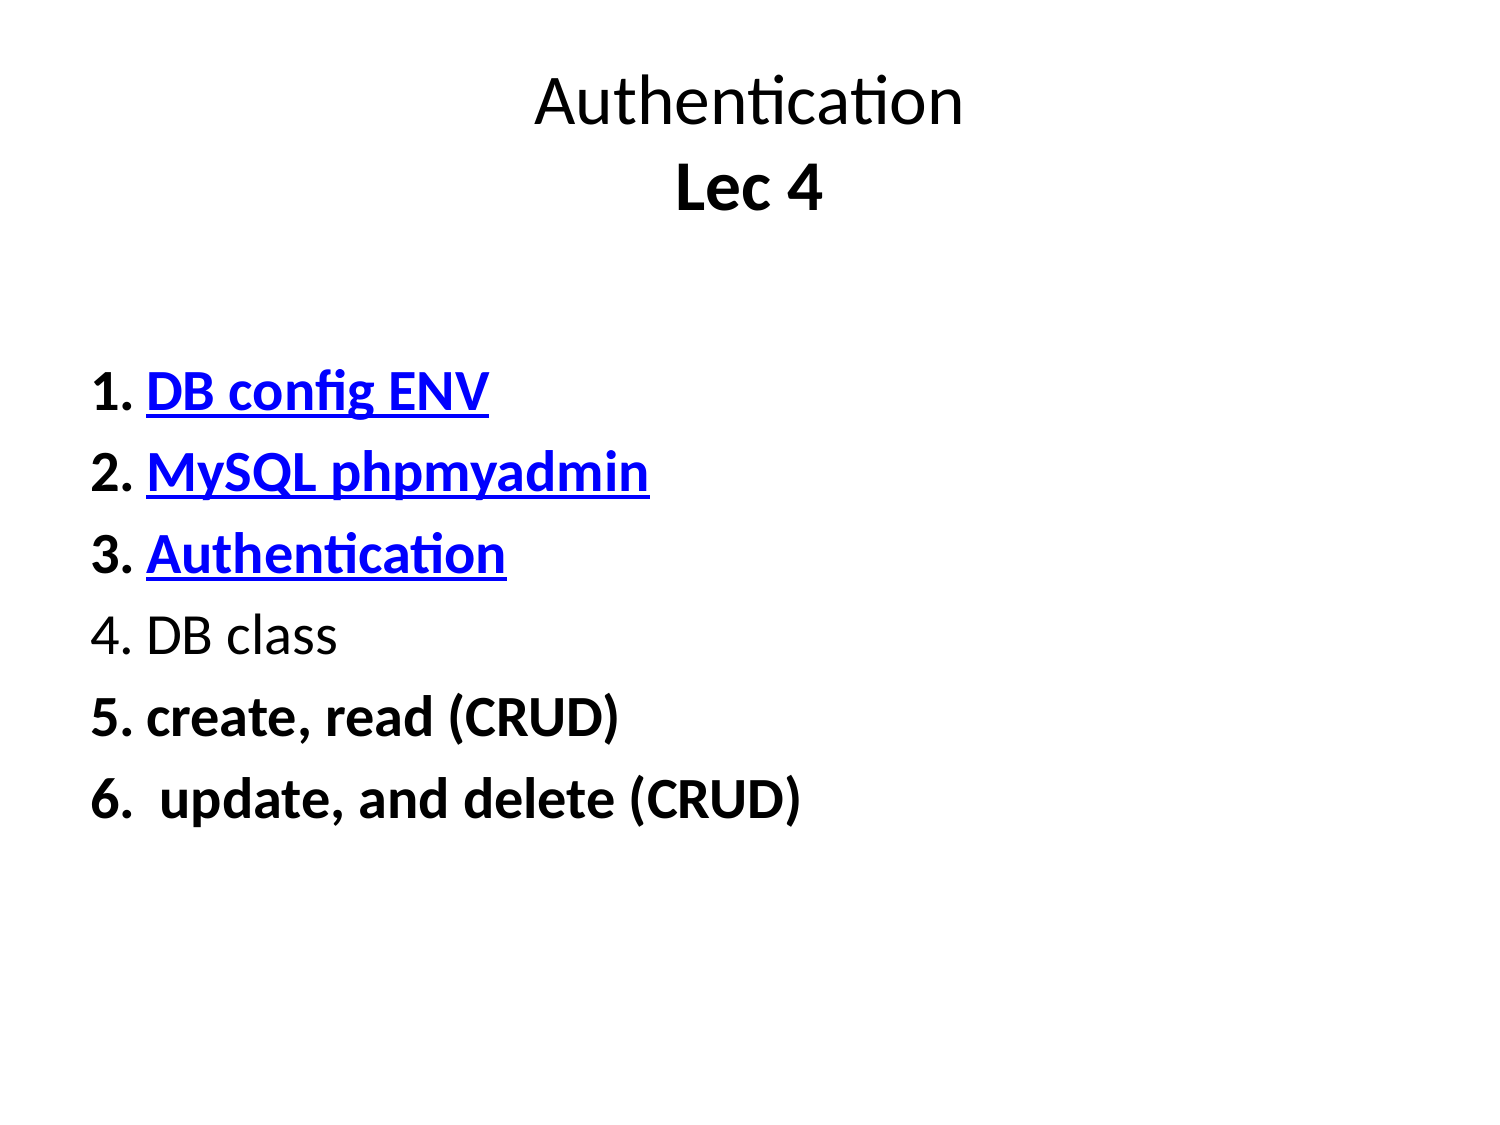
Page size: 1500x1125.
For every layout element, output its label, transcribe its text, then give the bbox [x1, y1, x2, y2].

list DB config ENV MySQL phpmyadmin Authentication DB class create, read (CRUD) update, and delete (CRUD) [75, 262, 1425, 1005]
title Authentication Lec 4 [75, 45, 1425, 233]
